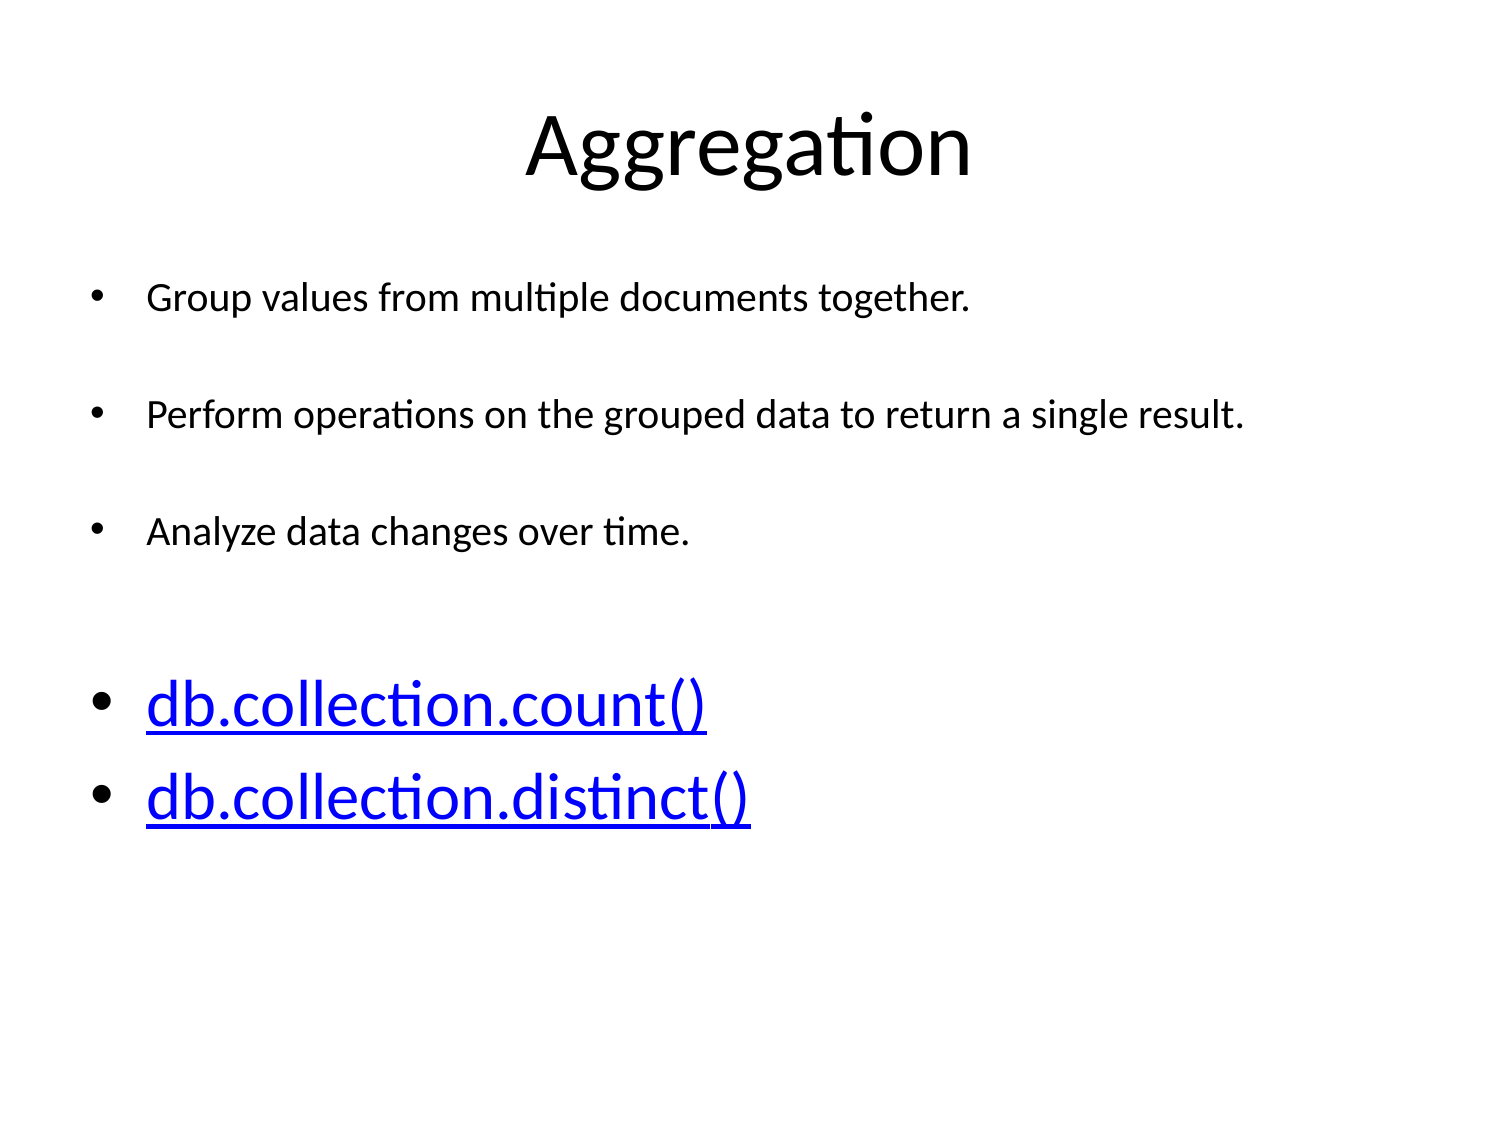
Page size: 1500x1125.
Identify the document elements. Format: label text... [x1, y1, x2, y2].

list Group values from multiple documents together. Perform operations on the grouped data to return a single result. Analyze data changes over time. db.collection.count() db.collection.distinct() [75, 262, 1425, 1005]
title Aggregation [75, 45, 1425, 233]
